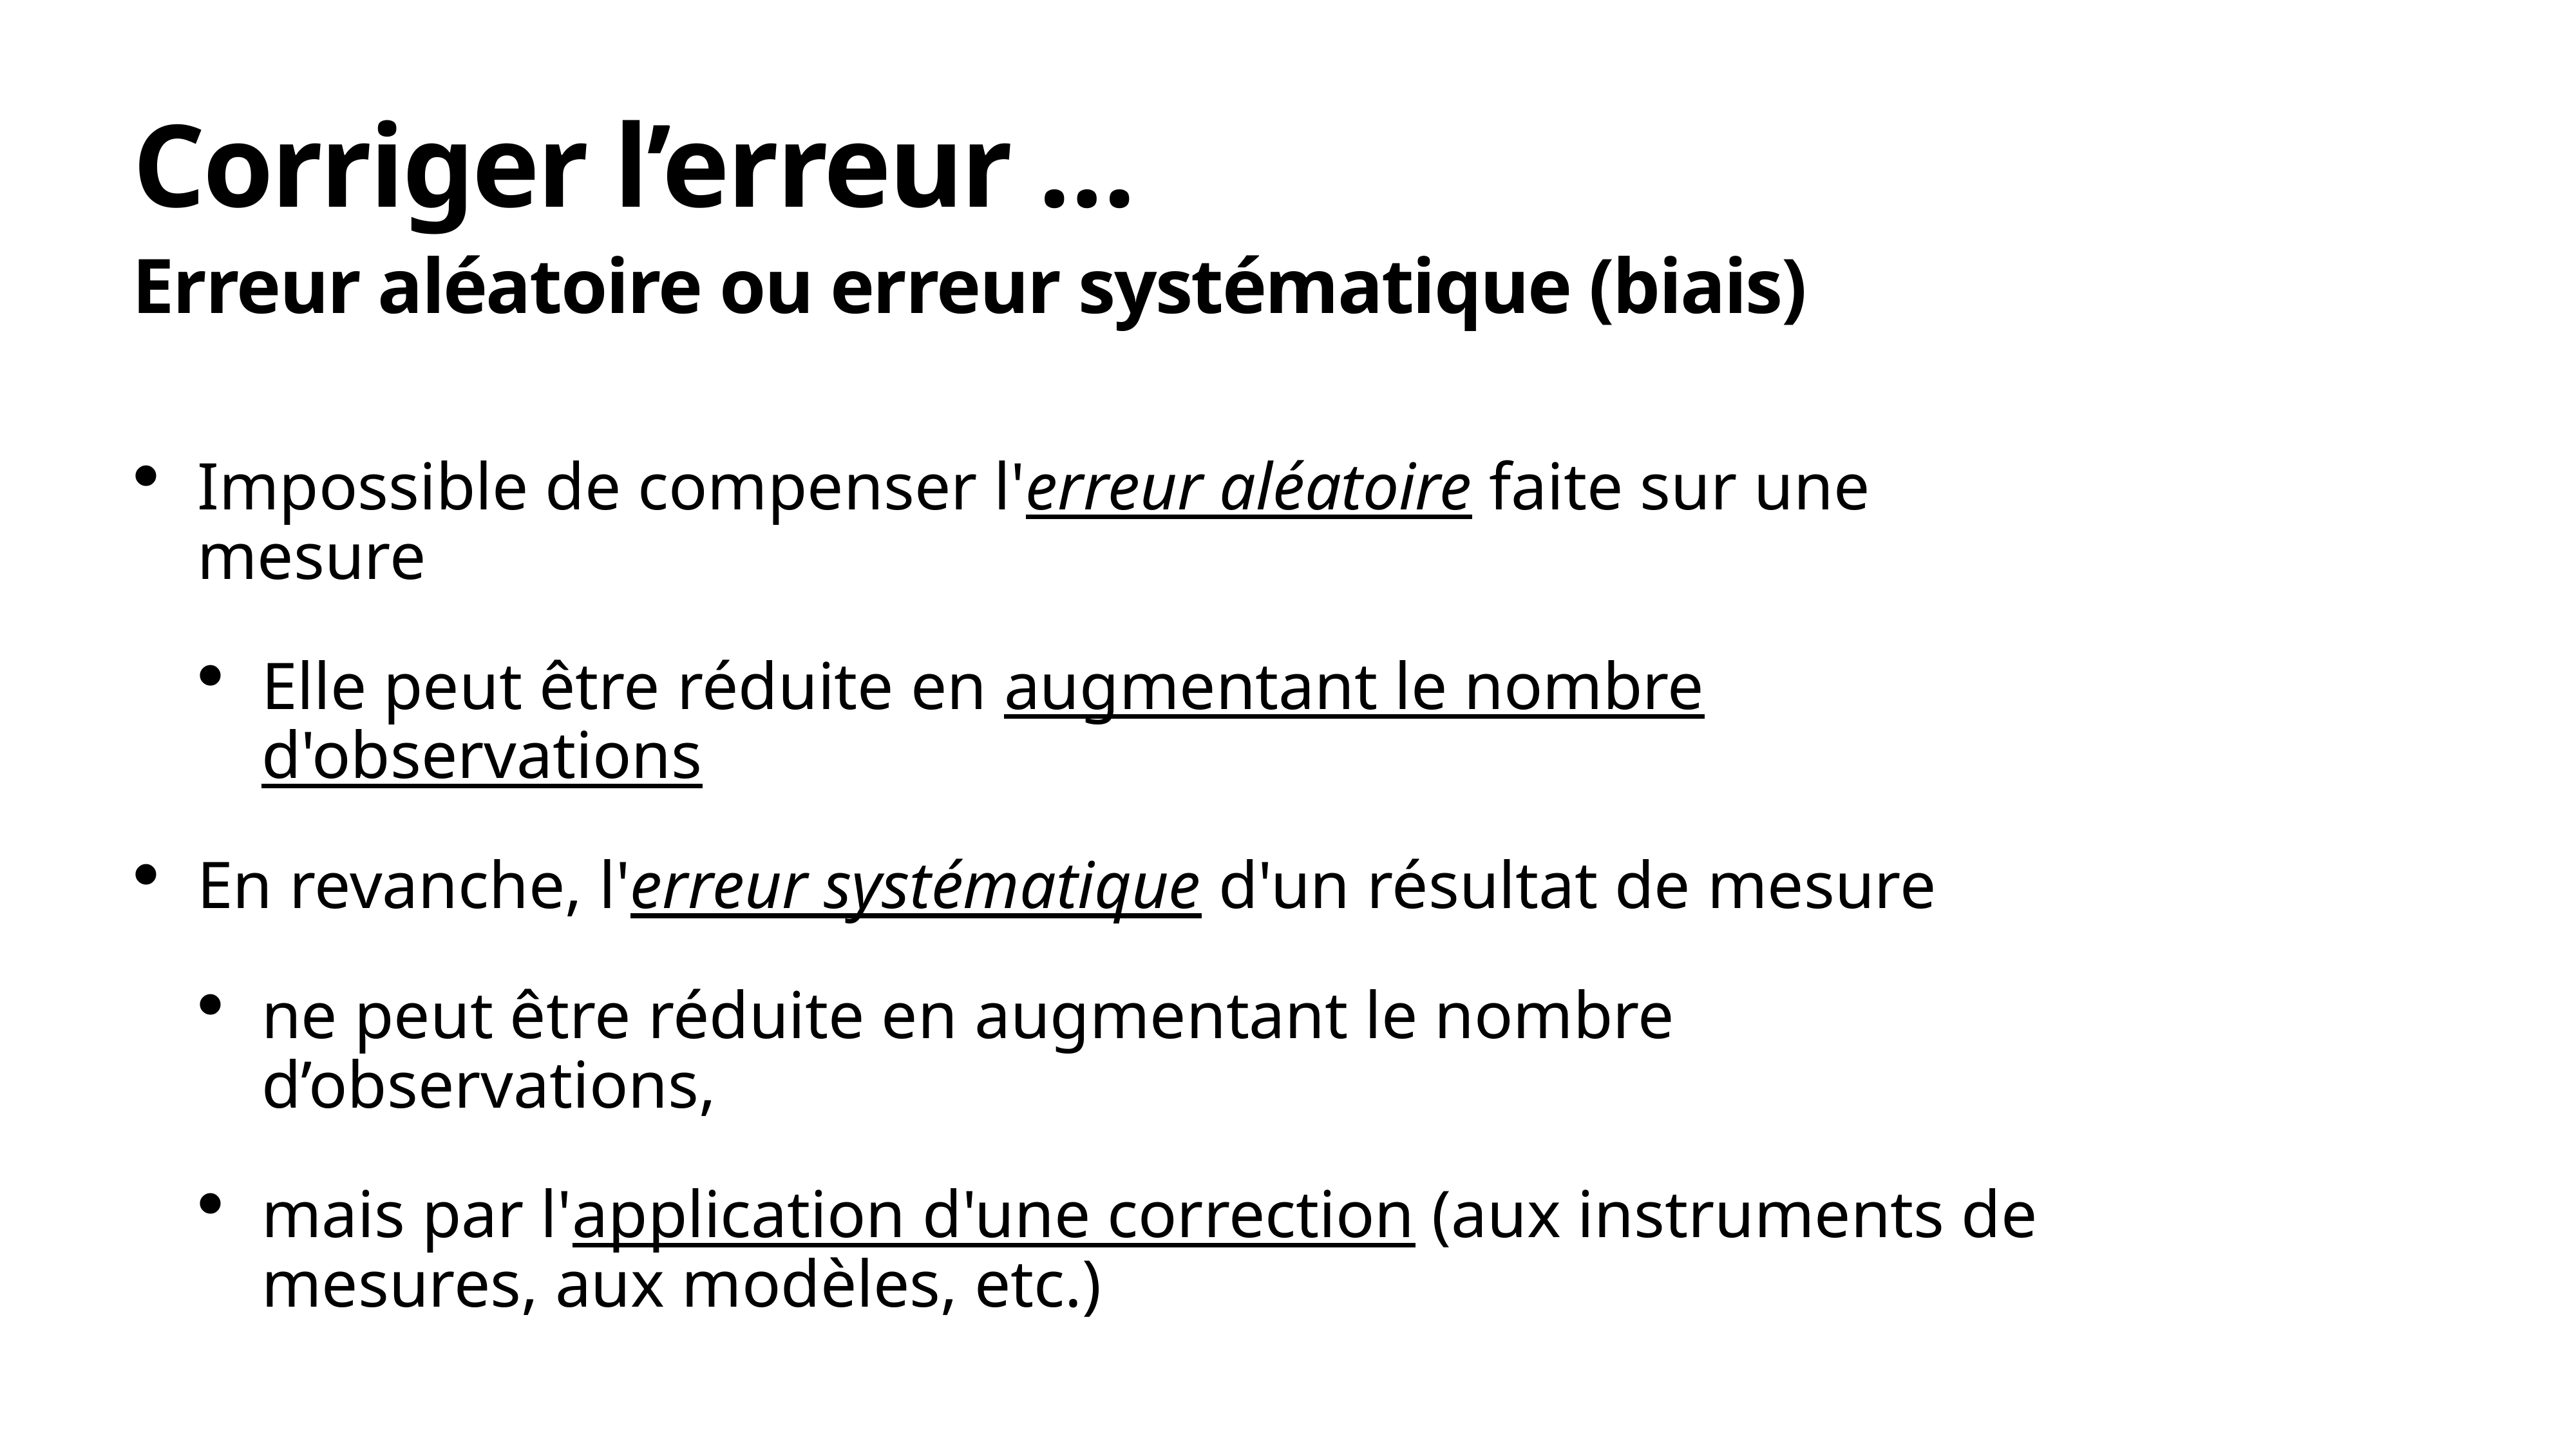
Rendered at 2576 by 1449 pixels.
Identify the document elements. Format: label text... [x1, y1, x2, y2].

list Impossible de compenser l'erreur aléatoire faite sur une mesure Elle peut être réduite en augmentant le nombre d'observations En revanche, l'erreur systématique d'un résultat de mesure ne peut être réduite en augmentant le nombre d’observations, mais par l'application d'une correction (aux instruments de mesures, aux modèles, etc.) [127, 448, 2109, 1321]
list Erreur aléatoire ou erreur systématique (biais) [127, 250, 2449, 350]
title Corriger l’erreur … [127, 113, 2449, 250]
